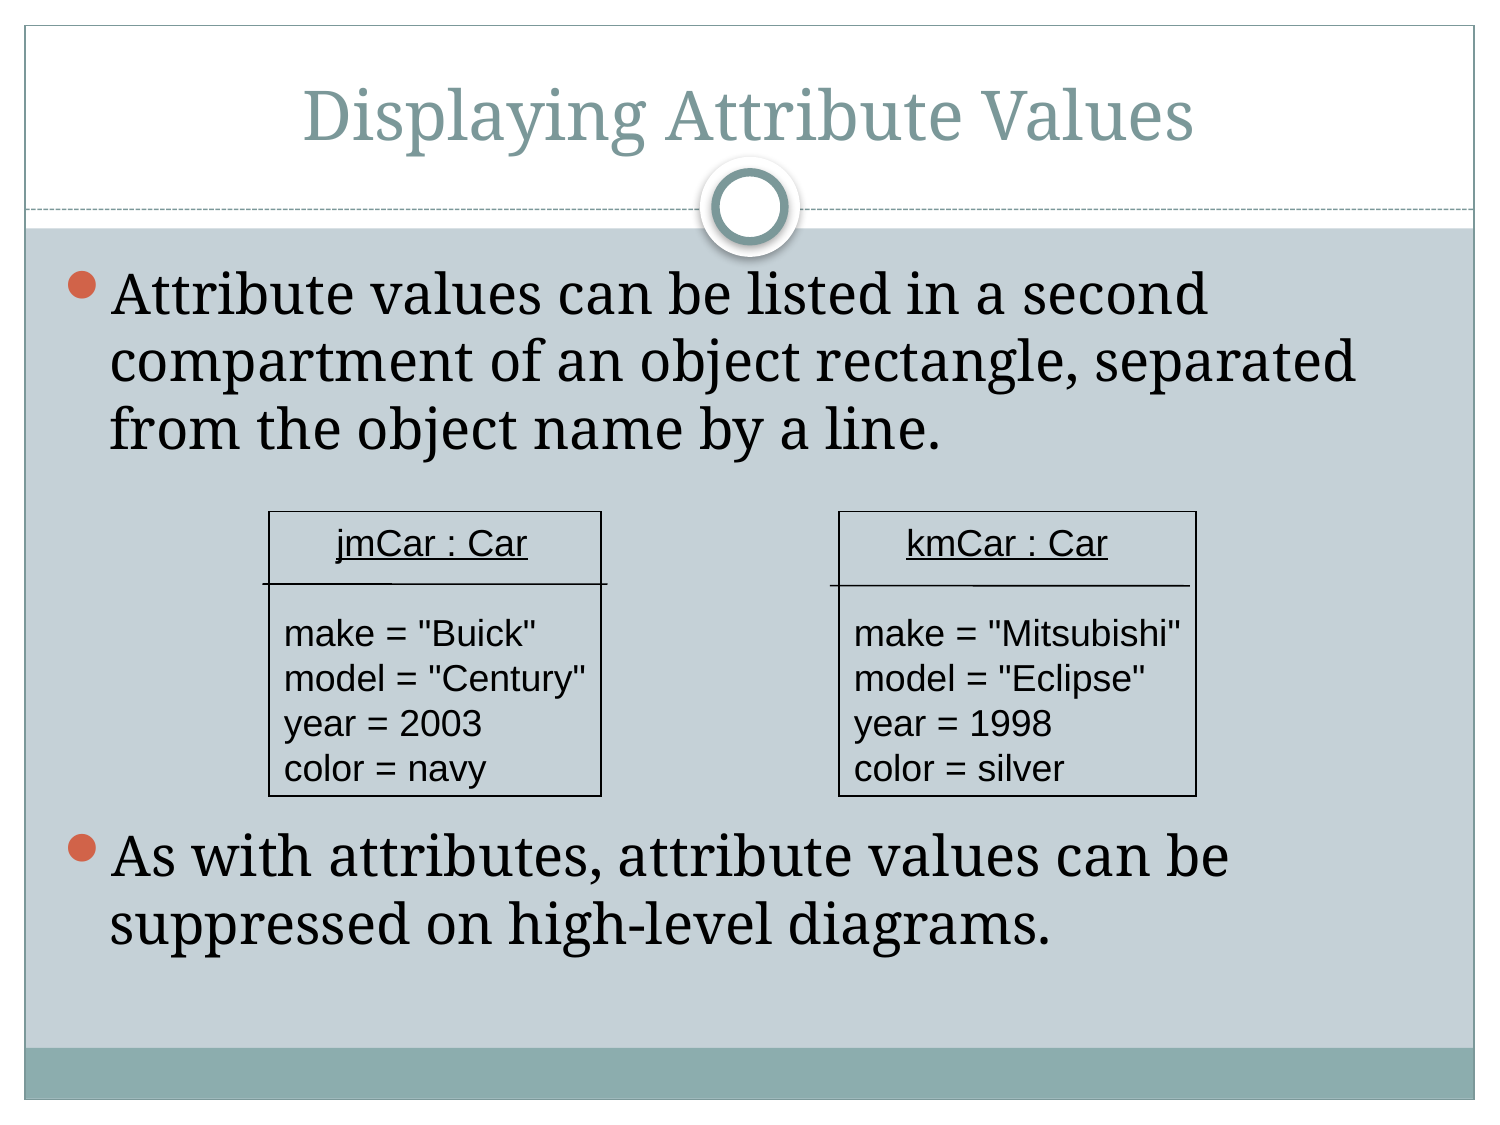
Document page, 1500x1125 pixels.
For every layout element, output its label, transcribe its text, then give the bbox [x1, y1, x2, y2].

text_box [829, 503, 1206, 804]
list Attribute values can be listed in a second compartment of an object rectangle, separated from the object name by a line. As with attributes, attribute values can be suppressed on high-level diagrams. [49, 250, 1445, 1038]
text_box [262, 503, 608, 804]
title Displaying Attribute Values [49, 37, 1450, 162]
